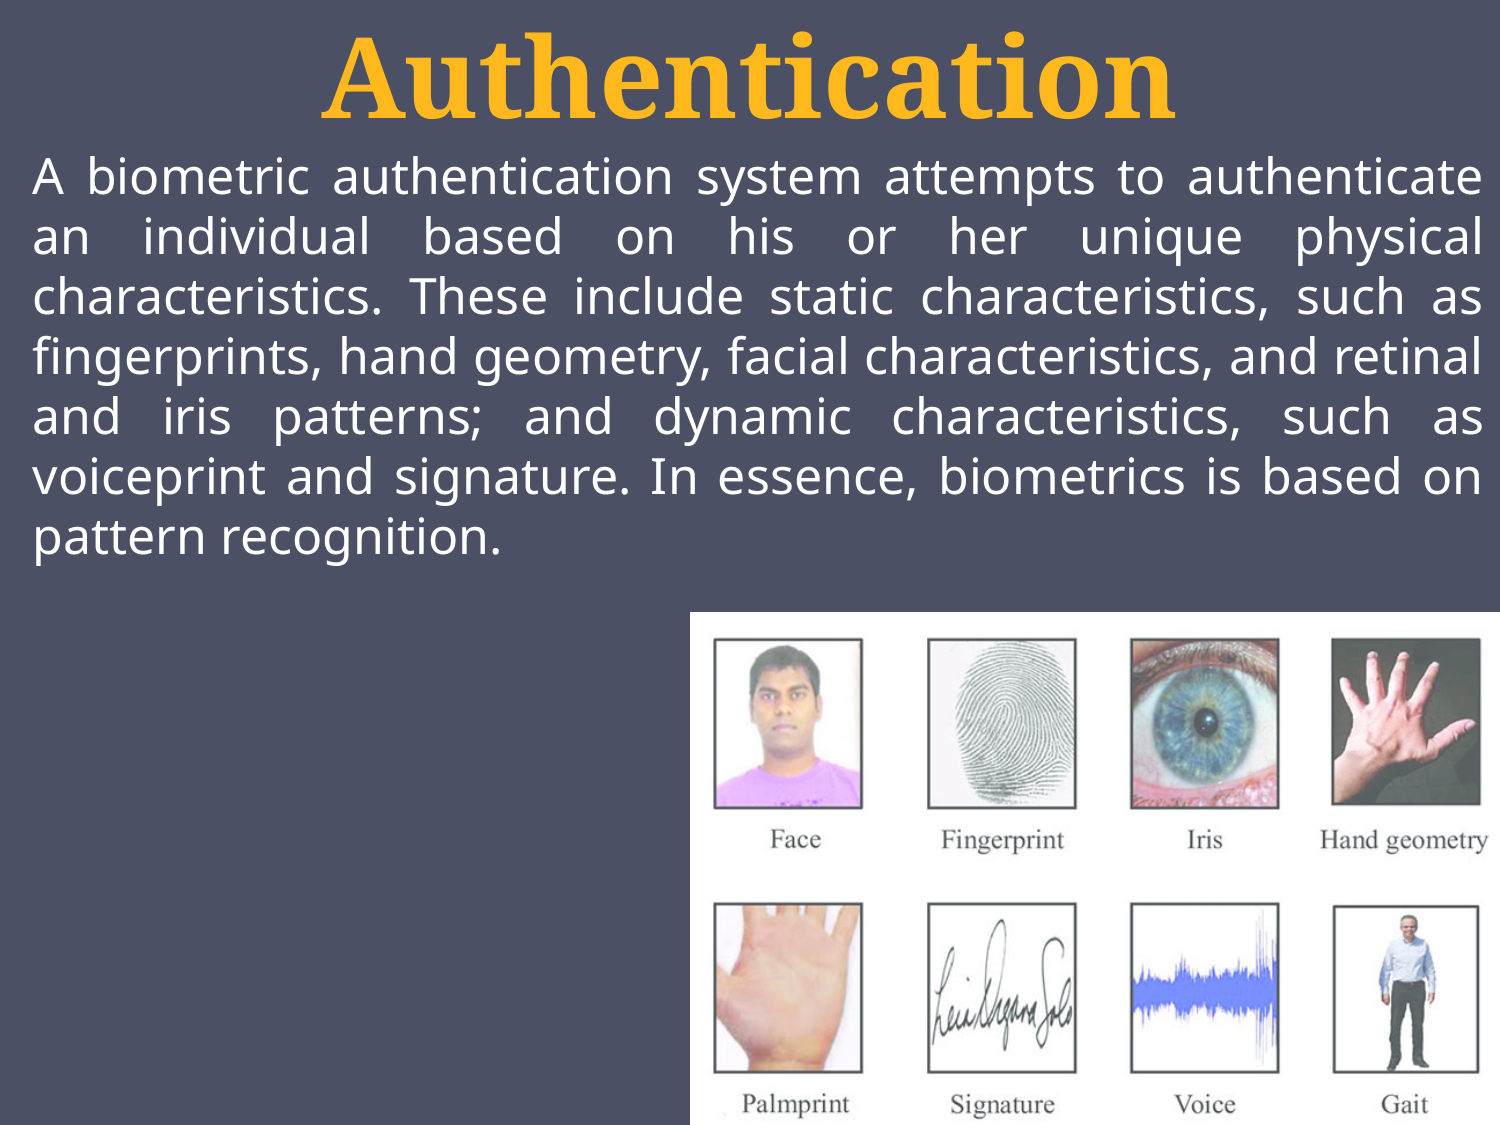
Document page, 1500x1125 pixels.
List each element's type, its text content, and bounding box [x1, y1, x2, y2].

picture [690, 612, 1500, 1125]
list A biometric authentication system attempts to authenticate an individual based on his or her unique physical characteristics. These include static characteristics, such as fingerprints, hand geometry, facial characteristics, and retinal and iris patterns; and dynamic characteristics, such as voiceprint and signature. In essence, biometrics is based on pattern recognition. [17, 137, 1500, 880]
title Biometric Authentication [75, 0, 1425, 137]
